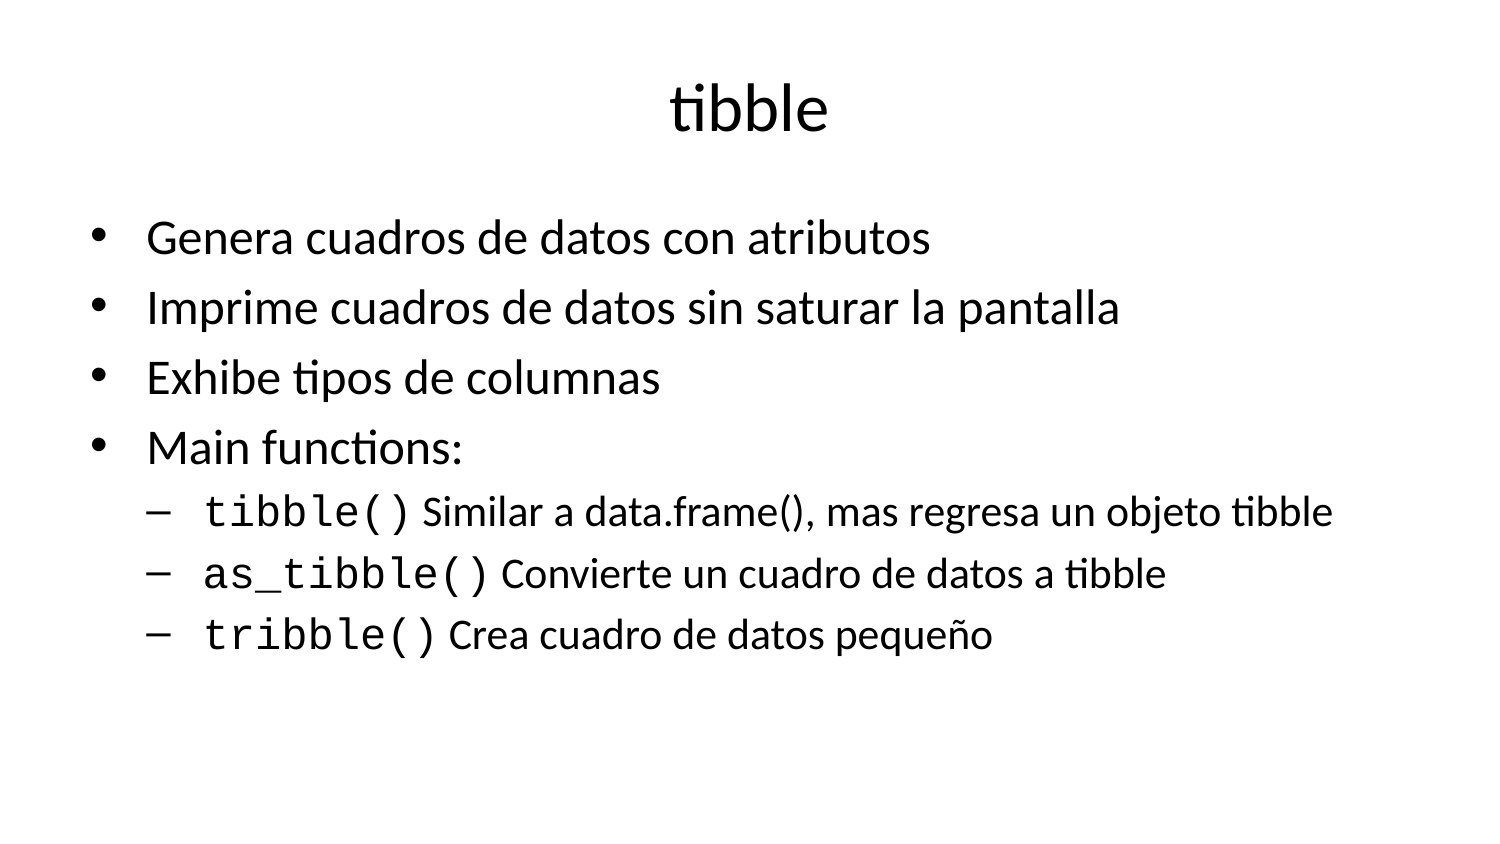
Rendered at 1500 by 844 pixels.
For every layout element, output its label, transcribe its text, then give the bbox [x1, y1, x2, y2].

list Genera cuadros de datos con atributos Imprime cuadros de datos sin saturar la pantalla Exhibe tipos de columnas Main functions: tibble() Similar a data.frame(), mas regresa un objeto tibble as_tibble() Convierte un cuadro de datos a tibble tribble() Crea cuadro de datos pequeño [75, 196, 1425, 754]
title tibble [75, 33, 1425, 175]
